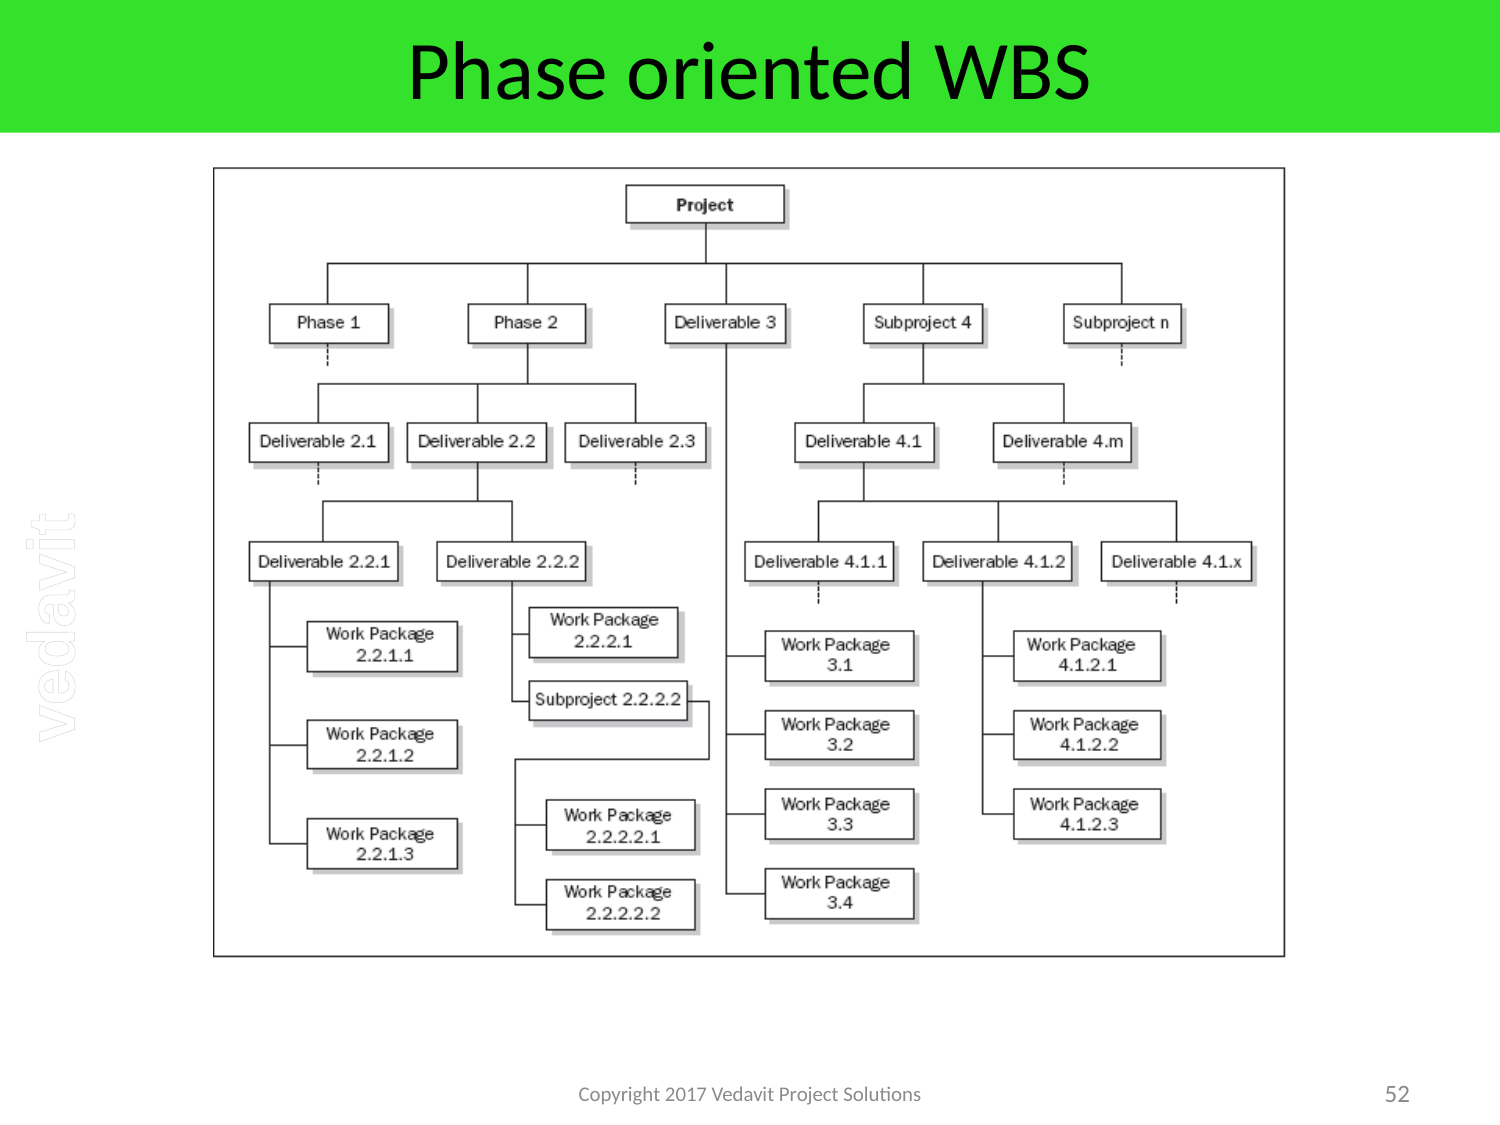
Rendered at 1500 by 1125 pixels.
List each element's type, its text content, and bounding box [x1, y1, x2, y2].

slide_number 108 [1074, 1062, 1425, 1123]
picture [213, 166, 1287, 959]
footer Copyright 2017 Vedavit Project Solutions [512, 1062, 988, 1123]
title Phase oriented WBS [0, 0, 1500, 133]
